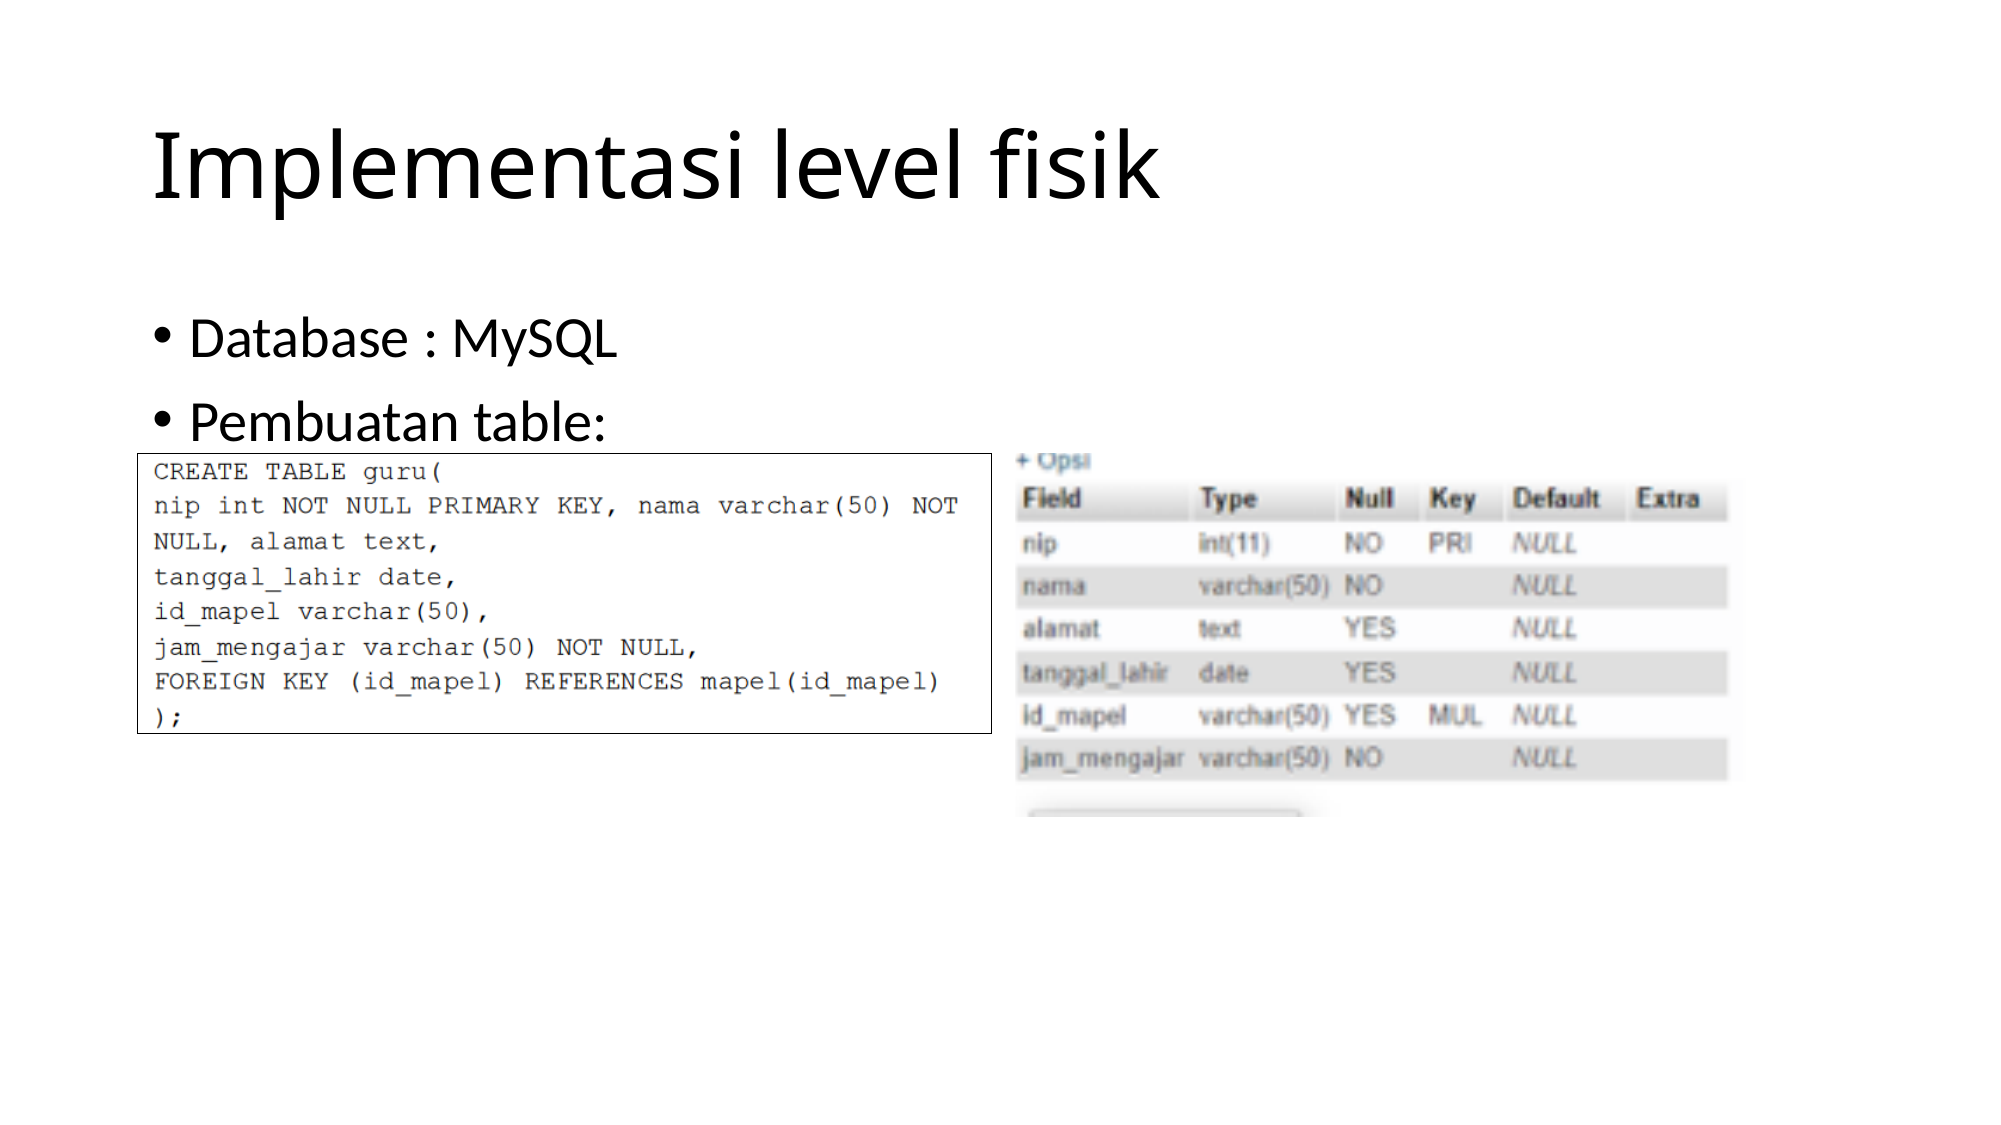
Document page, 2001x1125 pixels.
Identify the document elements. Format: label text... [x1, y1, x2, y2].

title Implementasi level fisik [137, 59, 1863, 278]
picture [1015, 453, 1763, 817]
picture [137, 453, 992, 734]
list Database : MySQL Pembuatan table: [137, 299, 1863, 1014]
